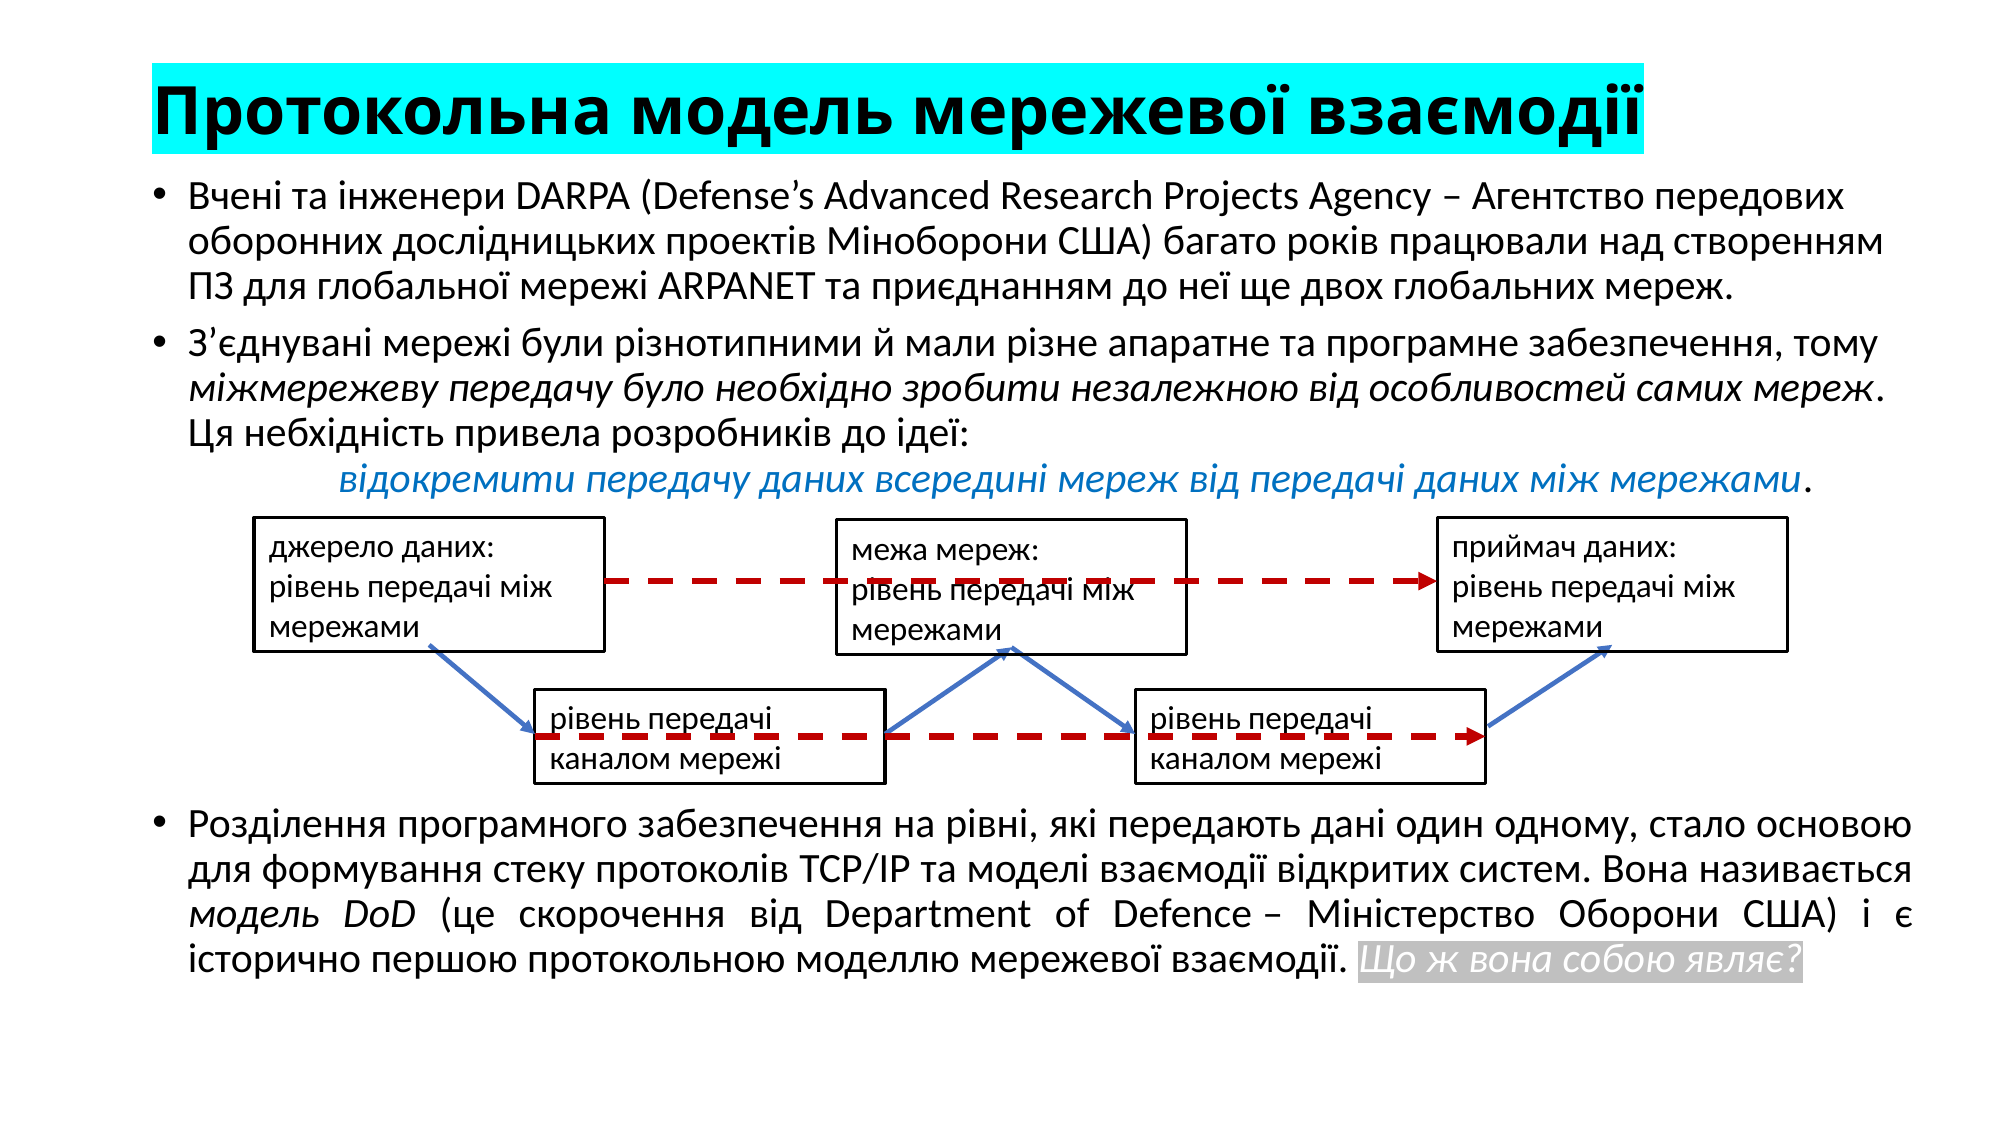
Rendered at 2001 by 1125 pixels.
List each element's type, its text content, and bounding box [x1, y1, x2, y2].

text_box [254, 517, 1788, 779]
title Протокольна модель мережевої взаємодії [137, 59, 1863, 165]
list Вчені та інженери DARPA (Defense’s Advanced Research Projects Agency – Агентство передових оборонних дослідницьких проектів Міноборони США) багато років працювали над створенням ПЗ для глобальної мережі ARPANET та приєднанням до неї ще двох глобальних мереж. З’єднувані мережі були різнотипними й мали різне апаратне та програмне забезпечення, тому міжмережеву передачу було необхідно зробити незалежною від особливостей самих мереж. Ця небхідність привела розробників до ідеї: відокремити передачу даних всередині мереж від передачі даних між мережами. Розділення програмного забезпечення на рівні, які передають дані один одному, стало основою для формування стеку протоколів TCP/IP та моделі взаємодії відкритих систем. Вона називається модель DoD (це скорочення від Department of Defence – Міністерство Оборони США) і є історично першою протокольною моделлю мережевої взаємодії. Що ж вона собою являє? [137, 165, 1929, 1014]
